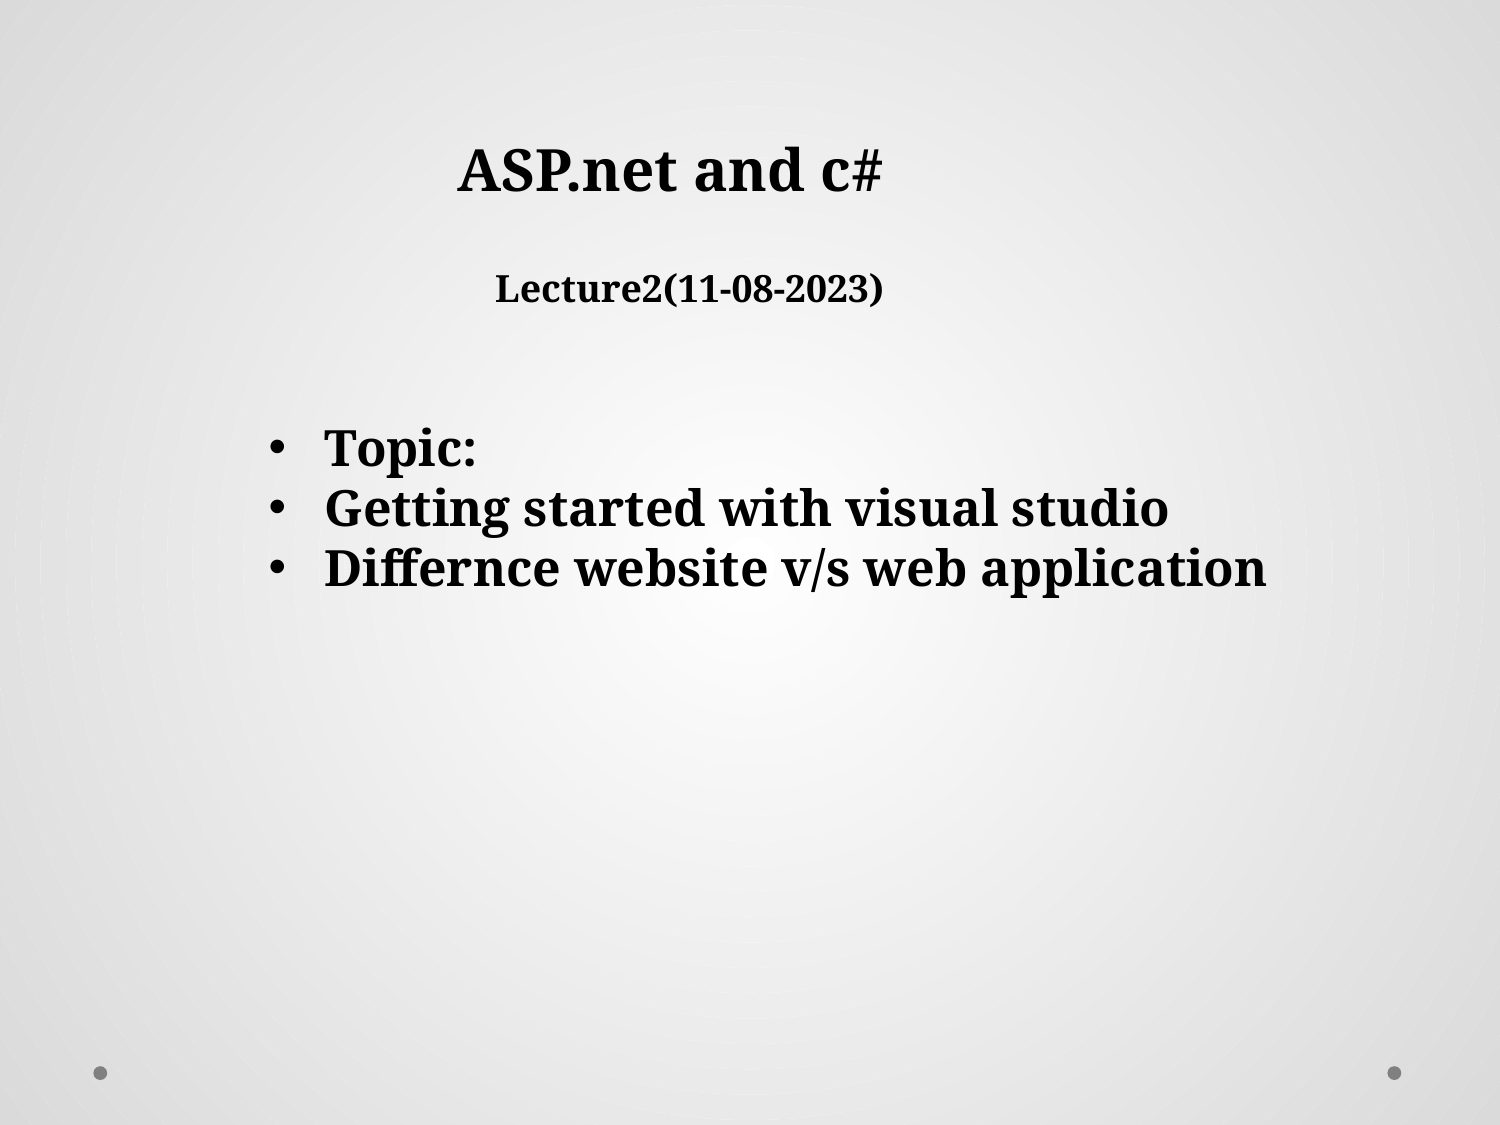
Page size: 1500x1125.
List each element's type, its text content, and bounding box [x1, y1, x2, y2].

text_box Lecture2(11-08-2023) [480, 257, 1196, 318]
text_box ASP.net and c# [442, 125, 1495, 211]
text_box Topic: Getting started with visual studio Differnce website v/s web application [253, 408, 1400, 604]
